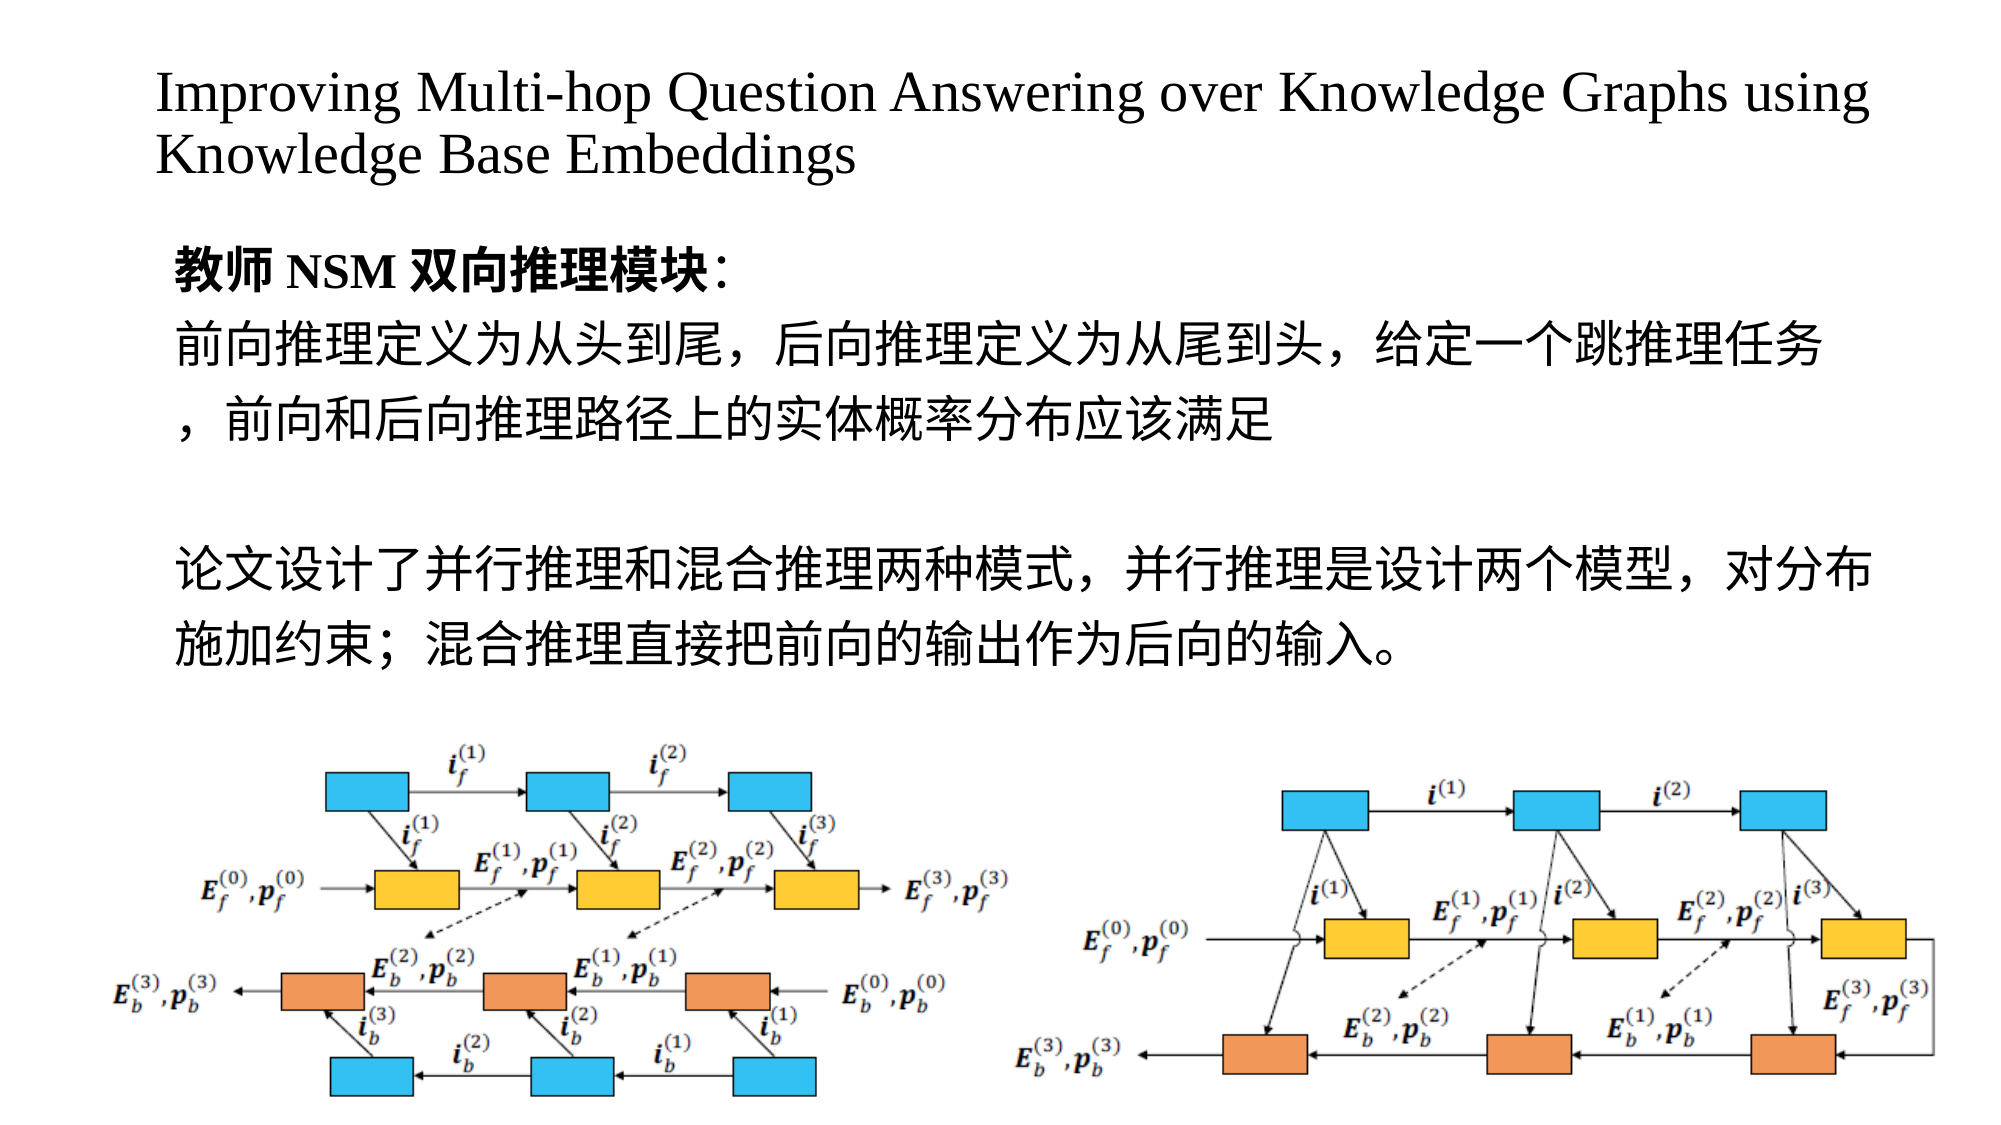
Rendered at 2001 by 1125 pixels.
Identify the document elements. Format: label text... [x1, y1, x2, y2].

picture [108, 737, 1943, 1100]
title Improving Multi-hop Question Answering over Knowledge Graphs using Knowledge Base Embeddings [140, 110, 1980, 195]
